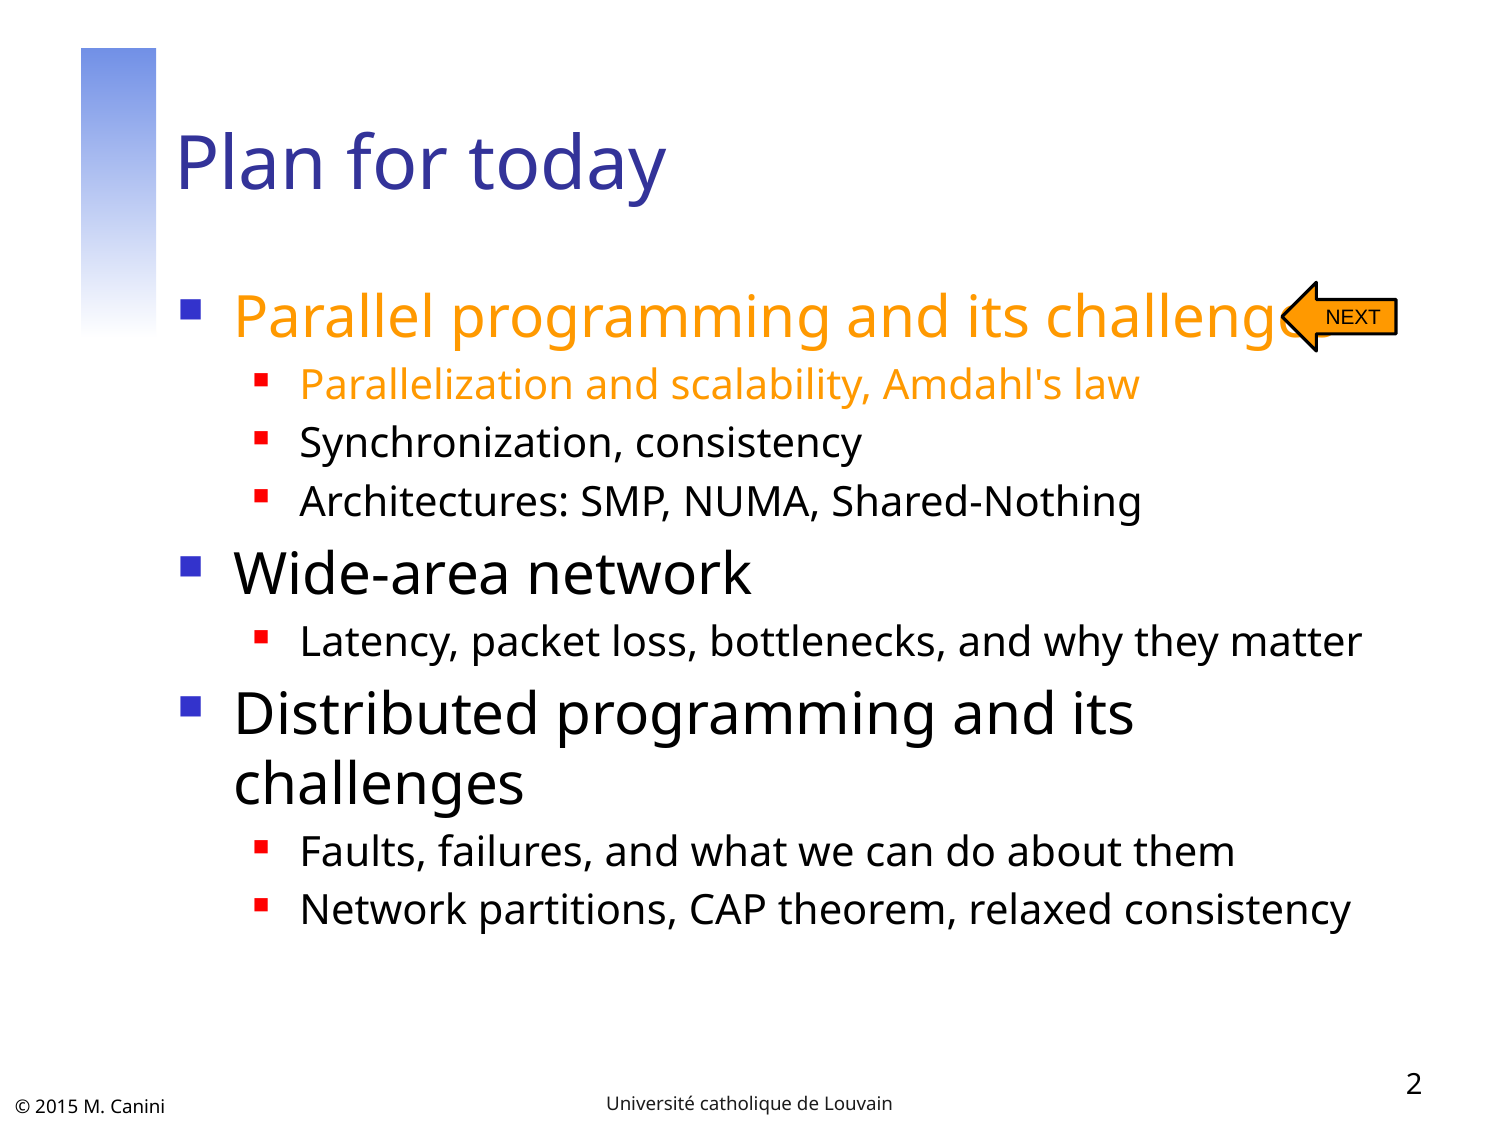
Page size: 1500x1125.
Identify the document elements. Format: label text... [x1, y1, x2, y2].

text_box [1281, 281, 1397, 352]
footer Université catholique de Louvain [512, 1083, 987, 1125]
title Plan for today [158, 49, 1438, 213]
list Parallel programming and its challenges Parallelization and scalability, Amdahl's law Synchronization, consistency Architectures: SMP, NUMA, Shared-Nothing Wide-area network Latency, packet loss, bottlenecks, and why they matter Distributed programming and its challenges Faults, failures, and what we can do about them Network partitions, CAP theorem, relaxed consistency [162, 271, 1438, 1016]
slide_number 2 [1124, 1037, 1438, 1113]
